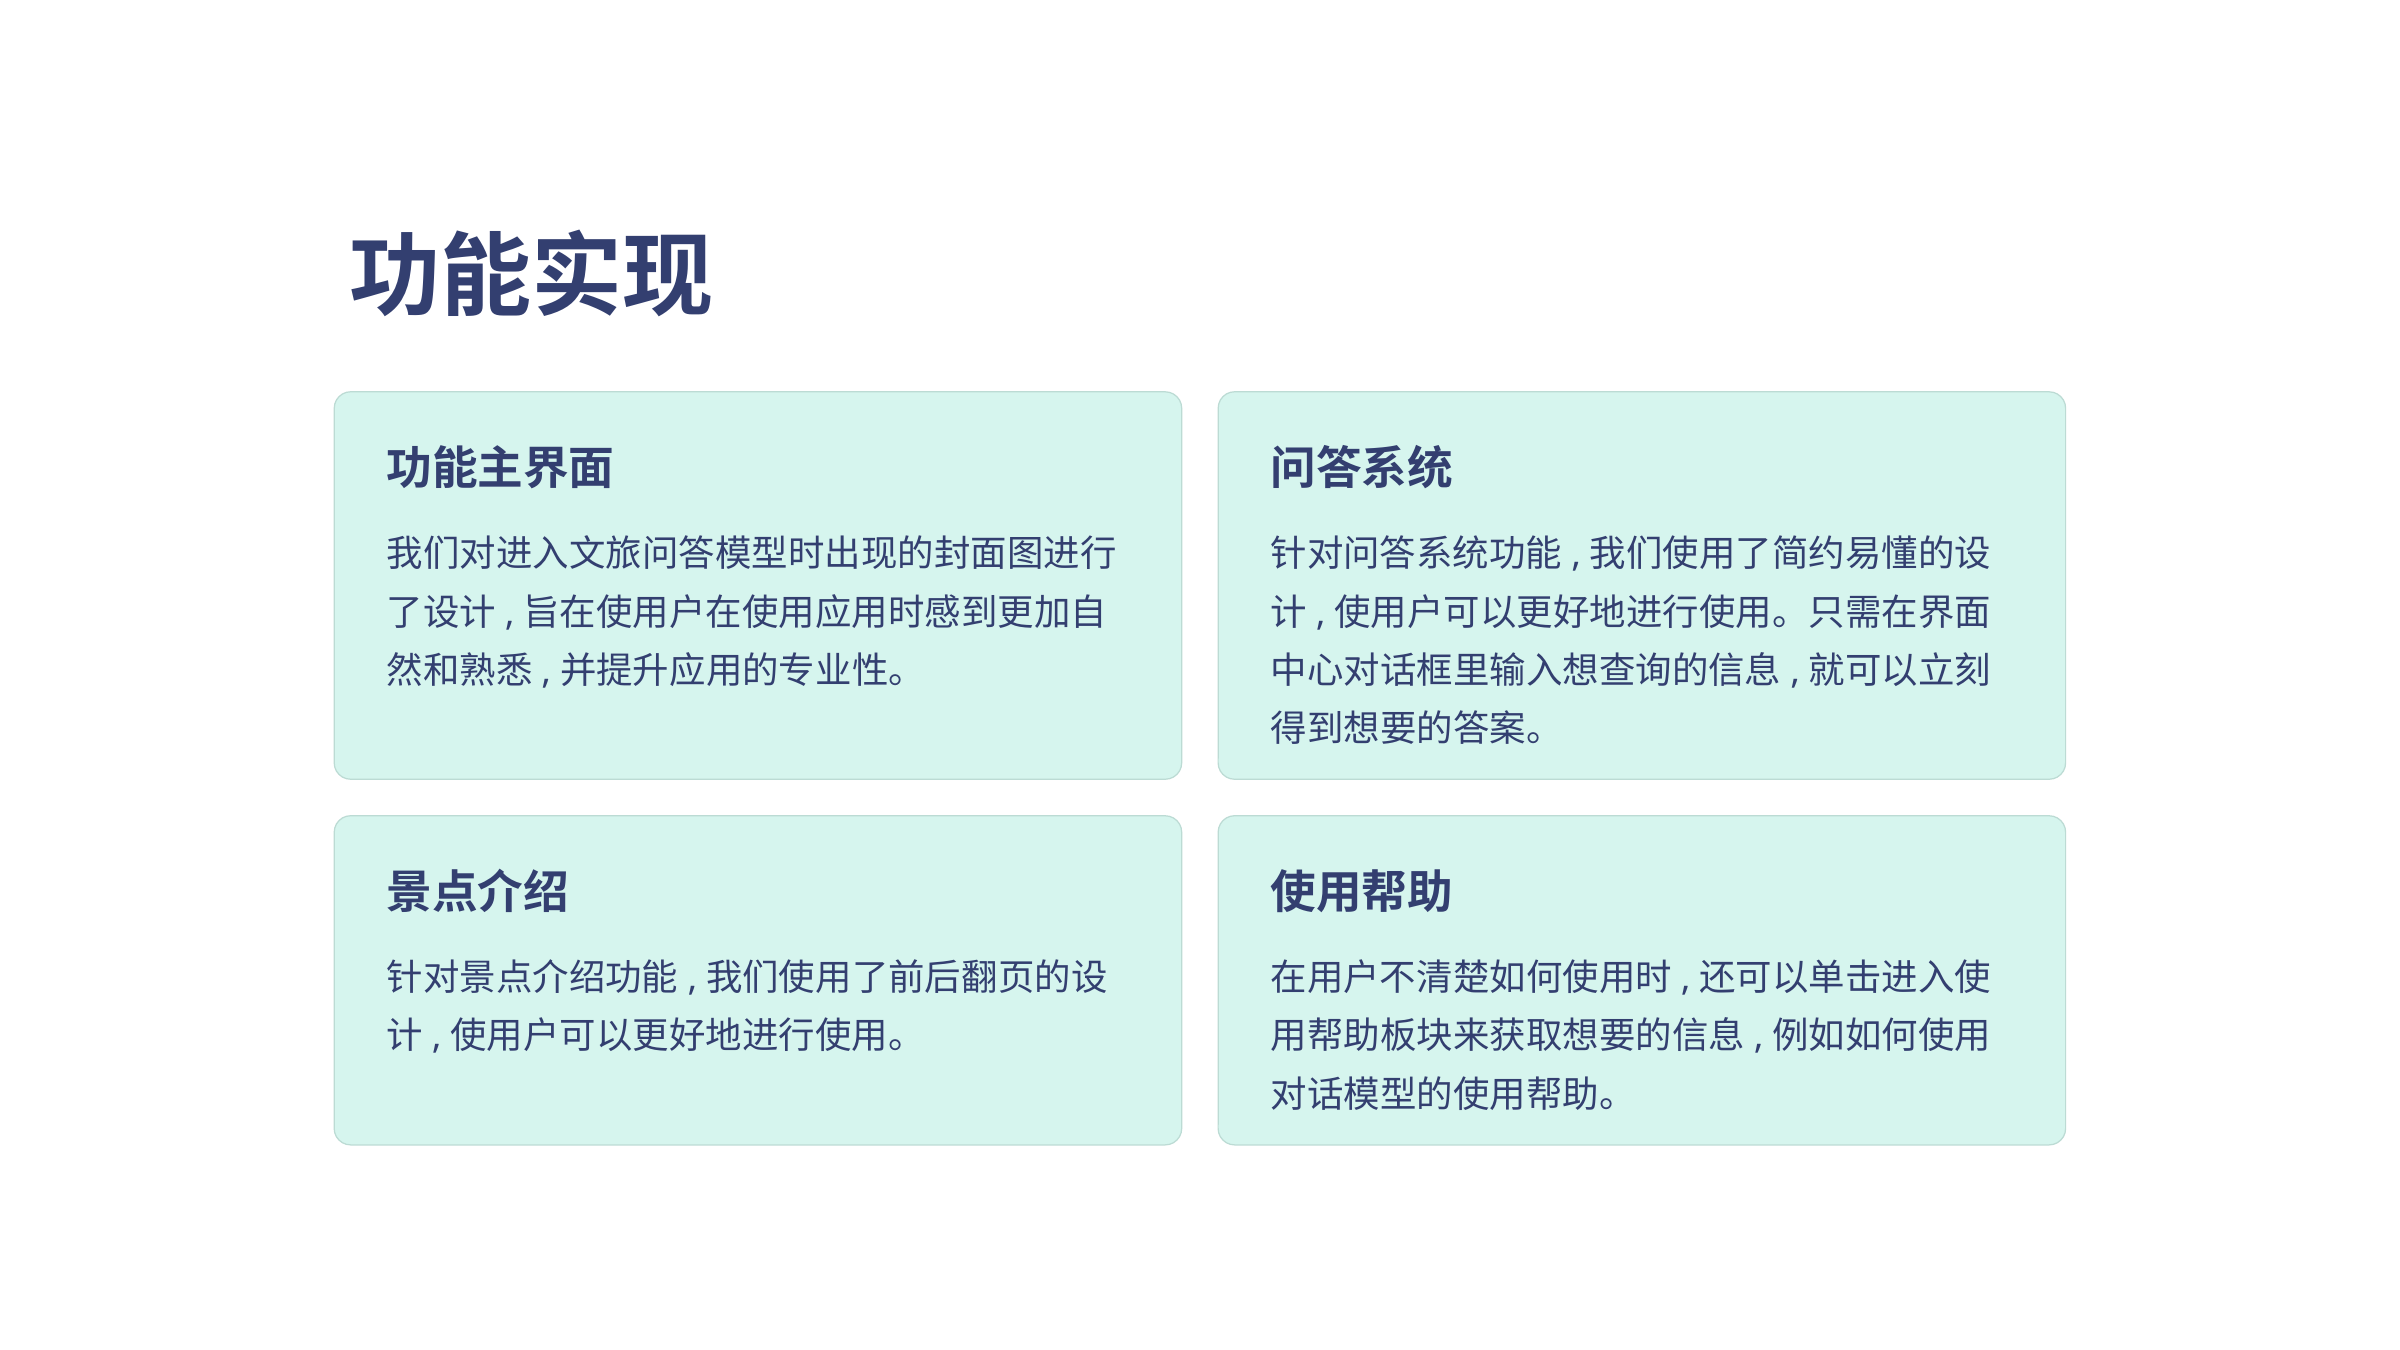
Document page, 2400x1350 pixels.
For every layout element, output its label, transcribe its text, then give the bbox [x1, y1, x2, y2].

text_box 功能主界面 [371, 429, 828, 487]
text_box 针对问答系统功能,我们使用了简约易懂的设计,使用户可以更好地进行使用。只需在界面中心对话框里输入想查询的信息,就可以立刻得到想要的答案。 [1255, 508, 2028, 742]
text_box [334, 815, 1182, 1145]
text_box 使用帮助 [1255, 853, 1712, 911]
text_box 针对景点介绍功能,我们使用了前后翻页的设计,使用户可以更好地进行使用。 [371, 932, 1144, 1049]
text_box 问答系统 [1255, 429, 1712, 487]
text_box [334, 391, 1182, 780]
text_box 我们对进入文旅问答模型时出现的封面图进行了设计,旨在使用户在使用应用时感到更加自然和熟悉,并提升应用的专业性。 [371, 508, 1144, 684]
text_box [1218, 815, 2066, 1145]
text_box 景点介绍 [371, 853, 828, 911]
text_box [1218, 391, 2066, 780]
text_box 功能实现 [334, 205, 1246, 319]
text_box 在用户不清楚如何使用时,还可以单击进入使用帮助板块来获取想要的信息,例如如何使用对话模型的使用帮助。 [1255, 932, 2028, 1108]
